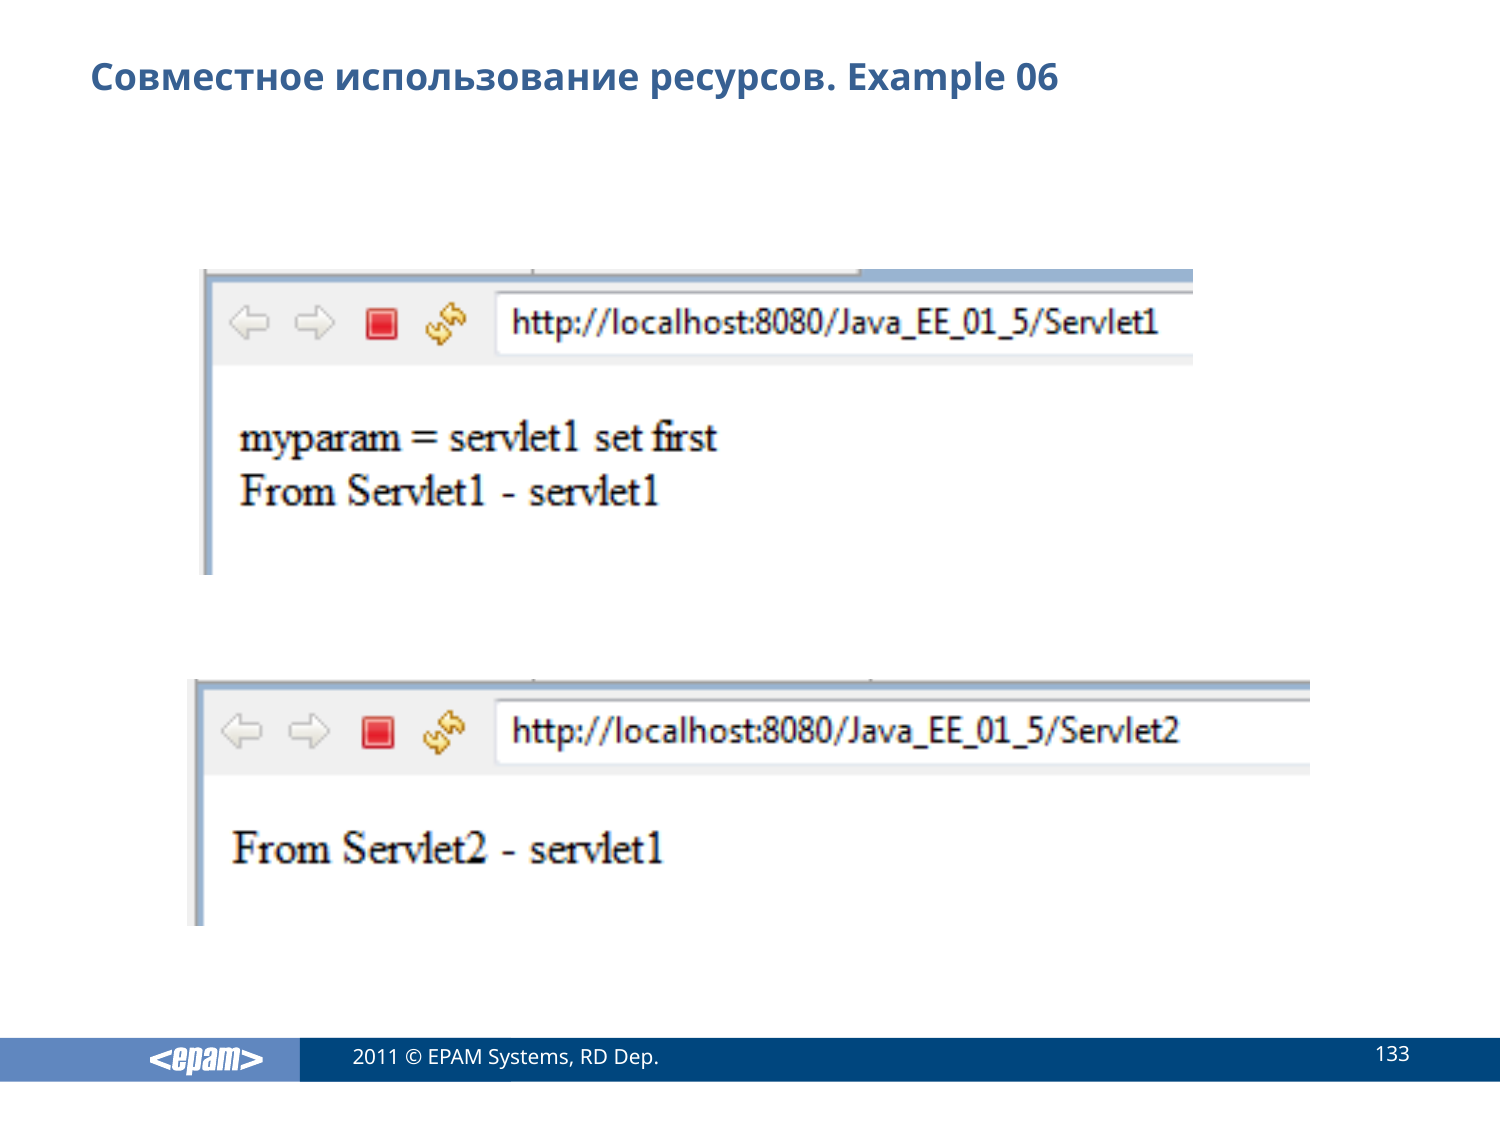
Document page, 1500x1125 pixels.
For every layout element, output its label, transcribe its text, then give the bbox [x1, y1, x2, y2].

picture [198, 269, 1194, 575]
slide_number 133 [1262, 1025, 1425, 1085]
footer 2011 © EPAM Systems, RD Dep. [337, 1028, 738, 1088]
title Совместное использование ресурсов. Example 06 [75, 45, 1425, 163]
picture [187, 679, 1310, 926]
